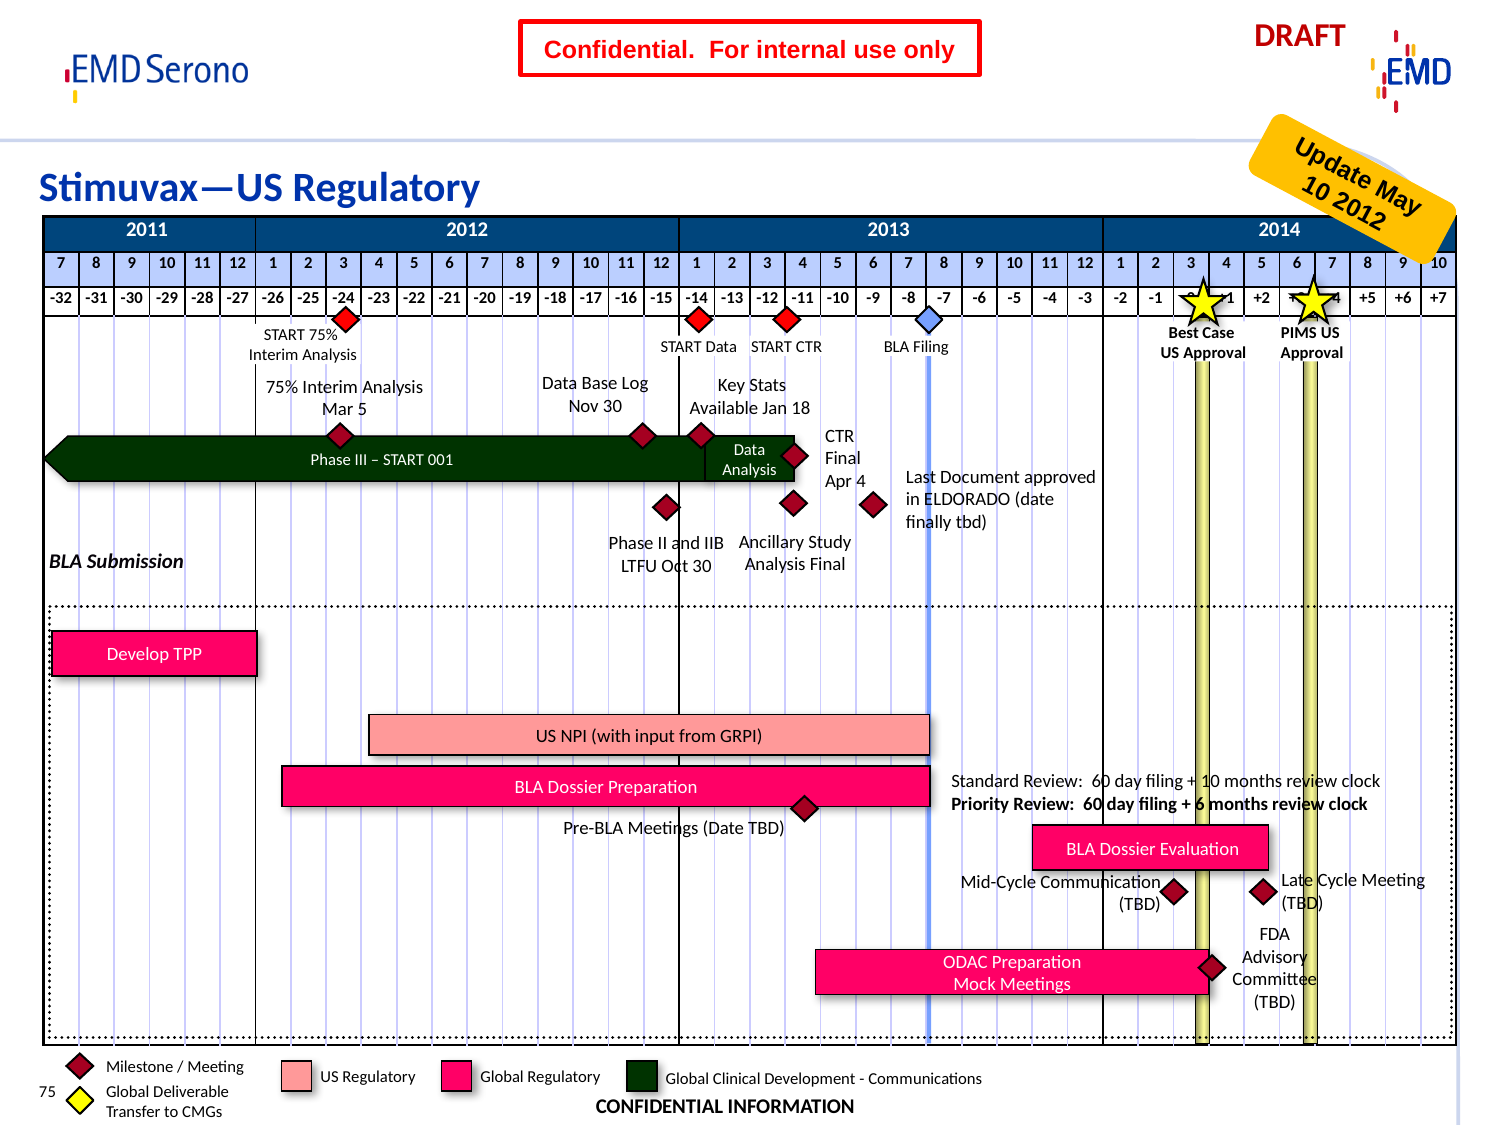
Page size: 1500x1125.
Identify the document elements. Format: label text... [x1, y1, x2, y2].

text_box [687, 423, 715, 449]
text_box BLA Dossier Preparation [282, 766, 930, 807]
text_box Develop TPP [52, 630, 257, 676]
text_box [1249, 879, 1276, 905]
text_box Mid-Cycle Communication (TBD) [925, 874, 1166, 910]
text_box [859, 492, 887, 518]
text_box [443, 1061, 472, 1092]
text_box Global Clinical Development - Communications [661, 1055, 1045, 1100]
text_box Ancillary Study Analysis Final [729, 519, 861, 584]
text_box BLA Dossier Evaluation [1032, 824, 1269, 870]
text_box Global Regulatory [475, 1054, 625, 1098]
text_box ODAC Preparation Mock Meetings [815, 949, 1209, 995]
slide_number 75 [38, 1080, 61, 1117]
text_box CTR Final Apr 4 [820, 435, 886, 479]
text_box [49, 606, 1452, 1038]
text_box BLA Submission [49, 537, 506, 584]
text_box Last Document approved in ELDORADO (date finally tbd) [901, 482, 1107, 515]
picture [65, 54, 248, 103]
text_box [626, 1061, 657, 1092]
text_box [326, 423, 354, 449]
text_box [1198, 955, 1221, 981]
text_box Data Base Log Nov 30 [534, 364, 656, 423]
text_box [791, 796, 818, 822]
text_box Phase III – START 001 [43, 436, 704, 482]
text_box FDA Advisory Committee (TBD) [1221, 944, 1328, 989]
text_box [781, 443, 808, 469]
text_box Pre-BLA Meetings (Date TBD) [558, 804, 805, 849]
text_box Key Stats Available Jan 18 [677, 368, 827, 423]
text_box 75% Interim Analysis Mar 5 [251, 371, 438, 423]
text_box US Regulatory [315, 1054, 443, 1098]
text_box [1166, 879, 1188, 905]
text_box [629, 423, 657, 449]
text_box Late Cycle Meeting (TBD) [1276, 874, 1448, 906]
text_box Data Analysis [705, 436, 794, 482]
title Stimuvax—US Regulatory [38, 164, 1108, 331]
text_box [780, 490, 807, 516]
text_box [653, 494, 680, 520]
text_box Standard Review: 60 day filing + 10 months review clock Priority Review: 60 day filing + 6 months review clock [936, 761, 1456, 822]
text_box [286, 1061, 312, 1092]
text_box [66, 1043, 282, 1123]
text_box US NPI (with input from GRPI) [368, 714, 930, 756]
text_box Phase II and IIB LTFU Oct 30 [596, 525, 736, 581]
